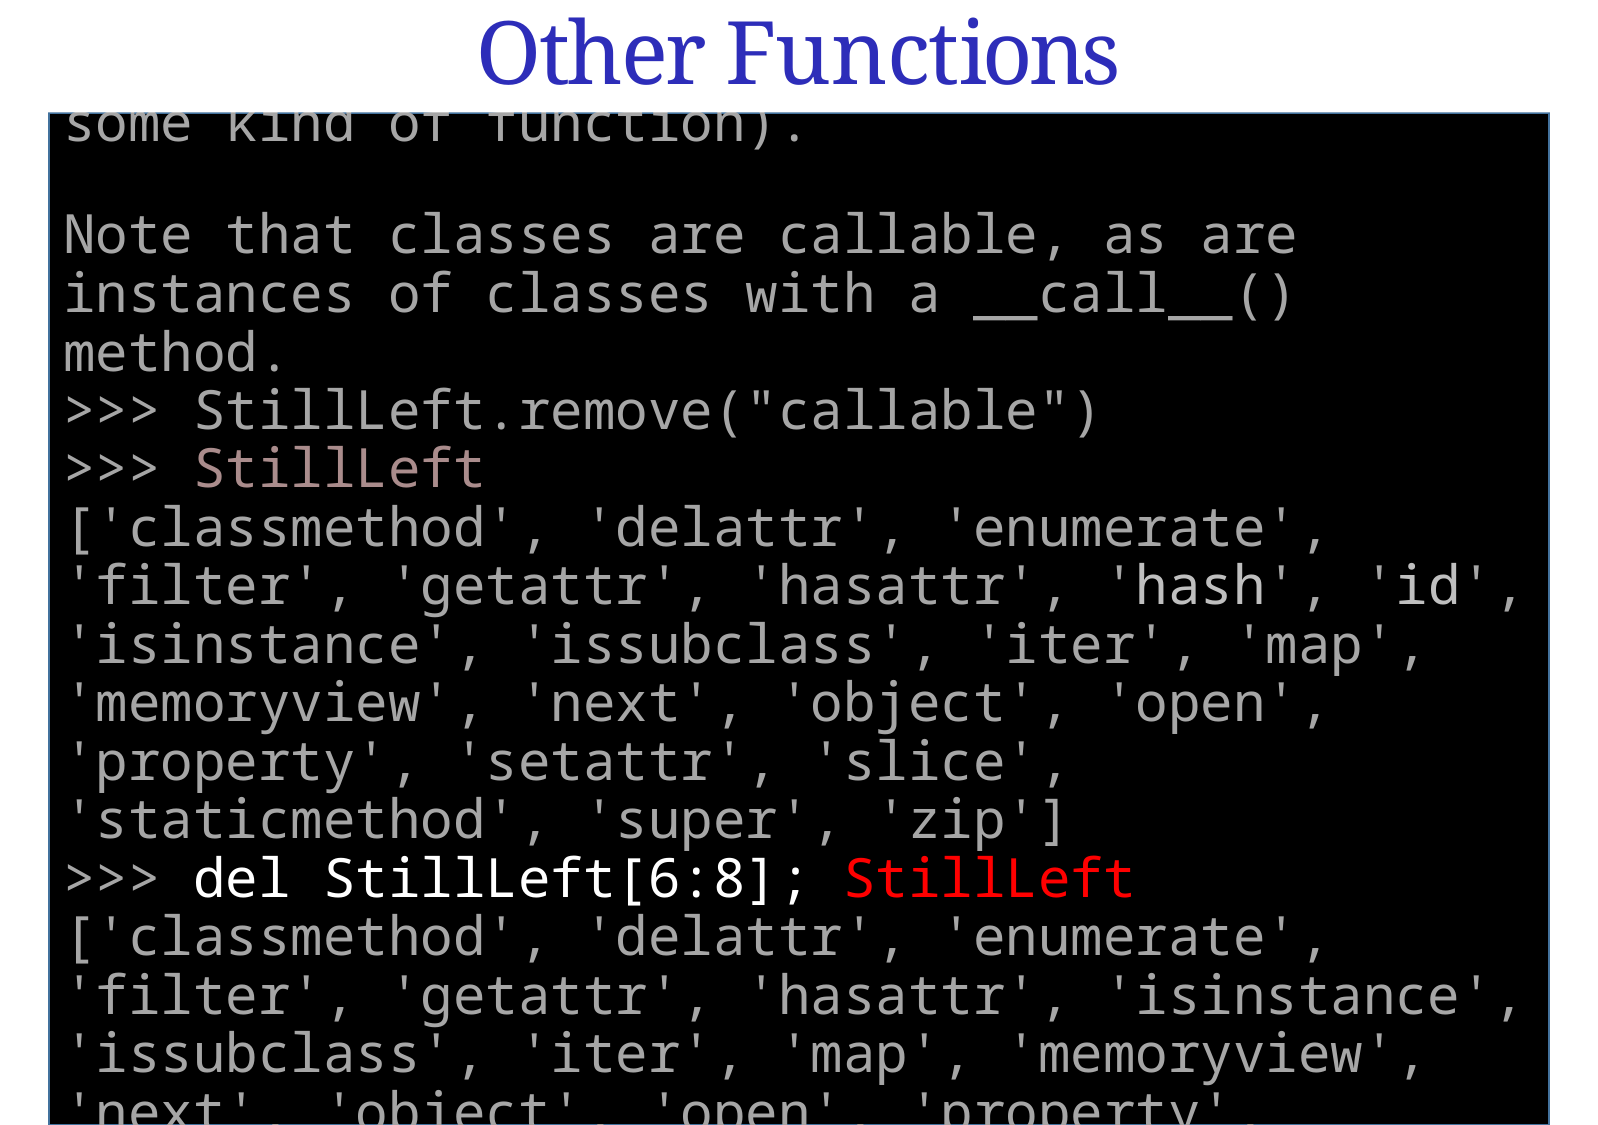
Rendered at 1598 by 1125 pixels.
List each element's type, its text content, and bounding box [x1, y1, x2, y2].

text_box Return whether the object is callable (i.e., some kind of function). Note that classes are callable, as are instances of classes with a __call__() method. >>> StillLeft.remove("callable") >>> StillLeft ['classmethod', 'delattr', 'enumerate', 'filter', 'getattr', 'hasattr', 'hash', 'id', 'isinstance', 'issubclass', 'iter', 'map', 'memoryview', 'next', 'object', 'open', 'property', 'setattr', 'slice', 'staticmethod', 'super', 'zip'] >>> del StillLeft[6:8]; StillLeft ['classmethod', 'delattr', 'enumerate', 'filter', 'getattr', 'hasattr', 'isinstance', 'issubclass', 'iter', 'map', 'memoryview', 'next', 'object', 'open', 'property', 'setattr', 'slice', [48, 113, 1550, 1125]
text_box Other Functions [0, 0, 1597, 113]
